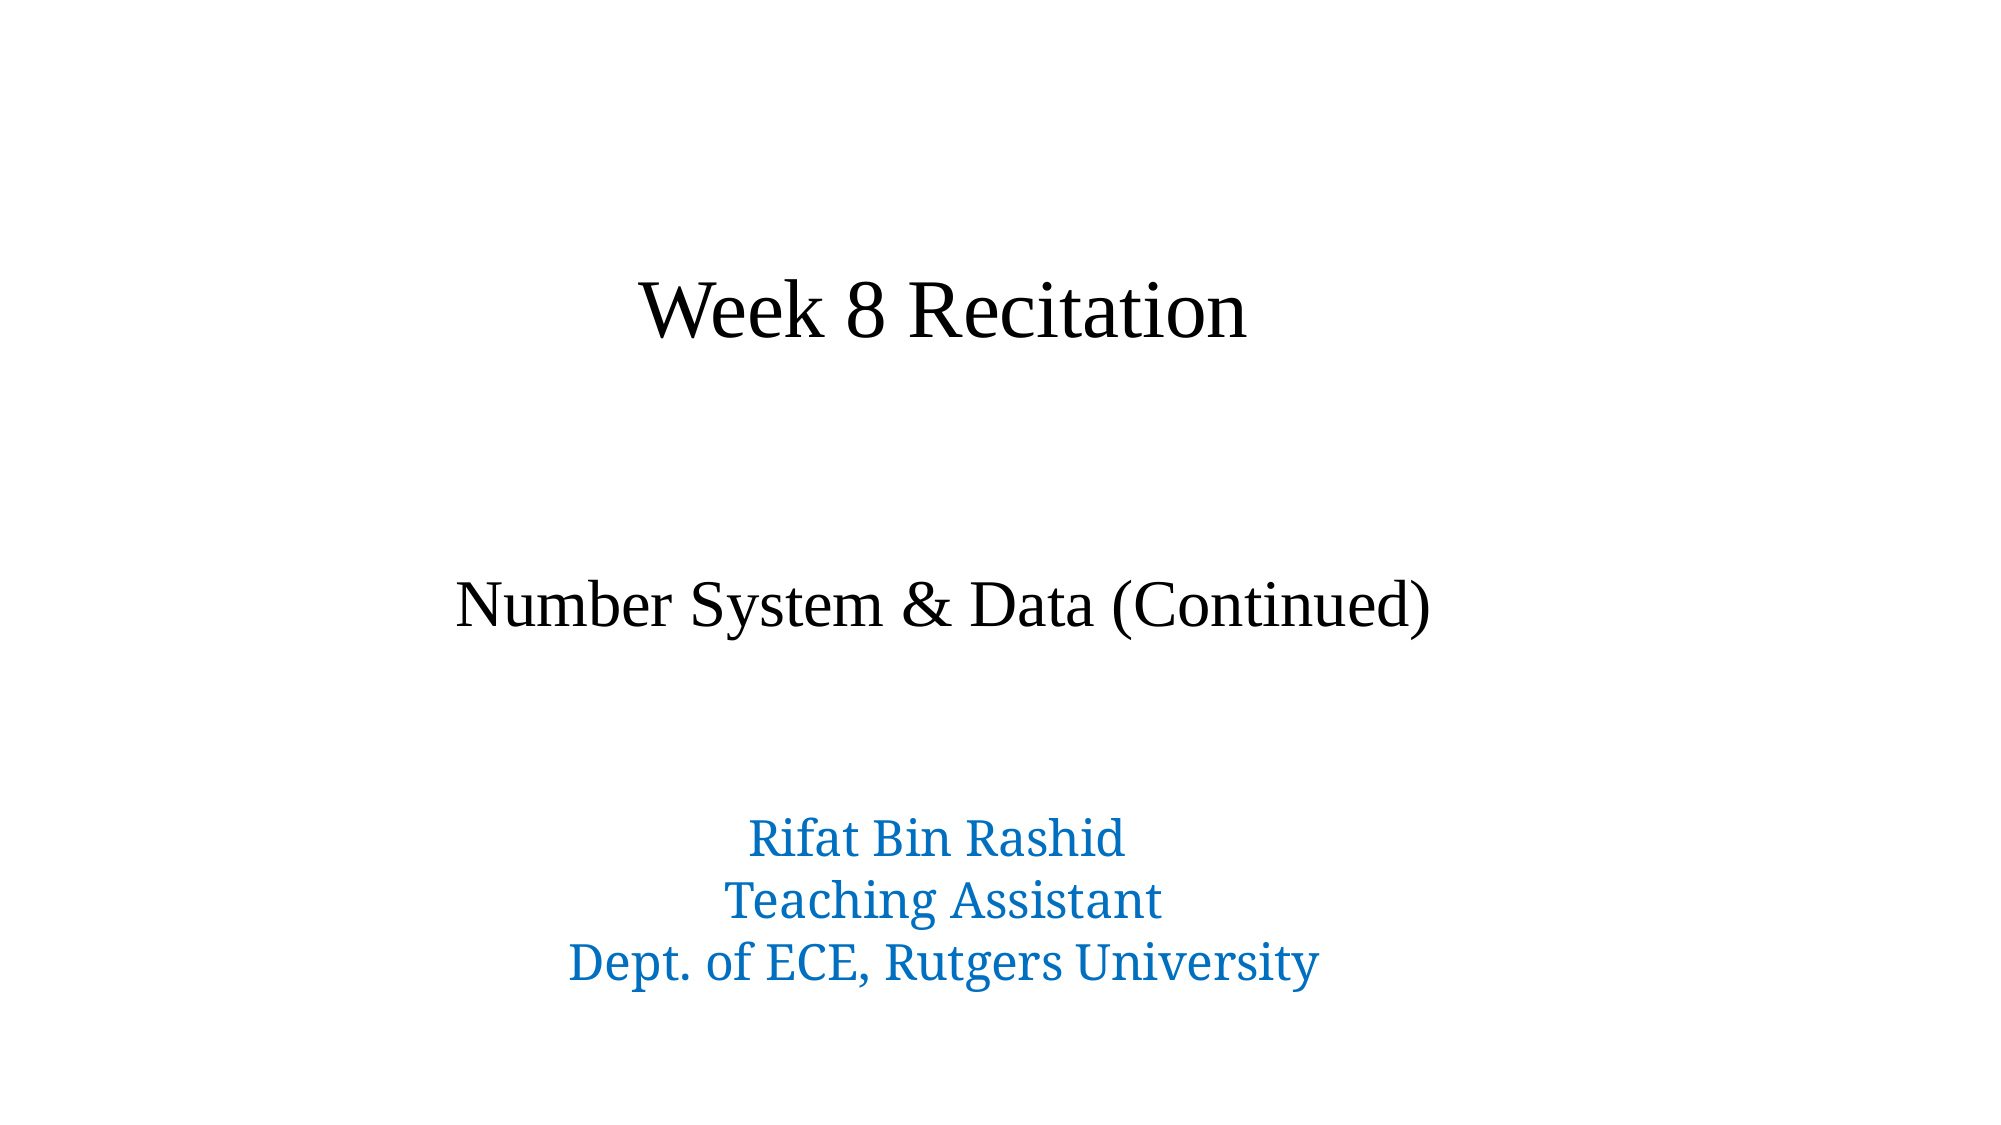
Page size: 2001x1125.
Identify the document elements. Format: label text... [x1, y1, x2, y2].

text_box Week 8 Recitation Number System & Data (Continued) Rifat Bin Rashid Teaching Assistant Dept. of ECE, Rutgers University [55, 251, 1831, 1086]
